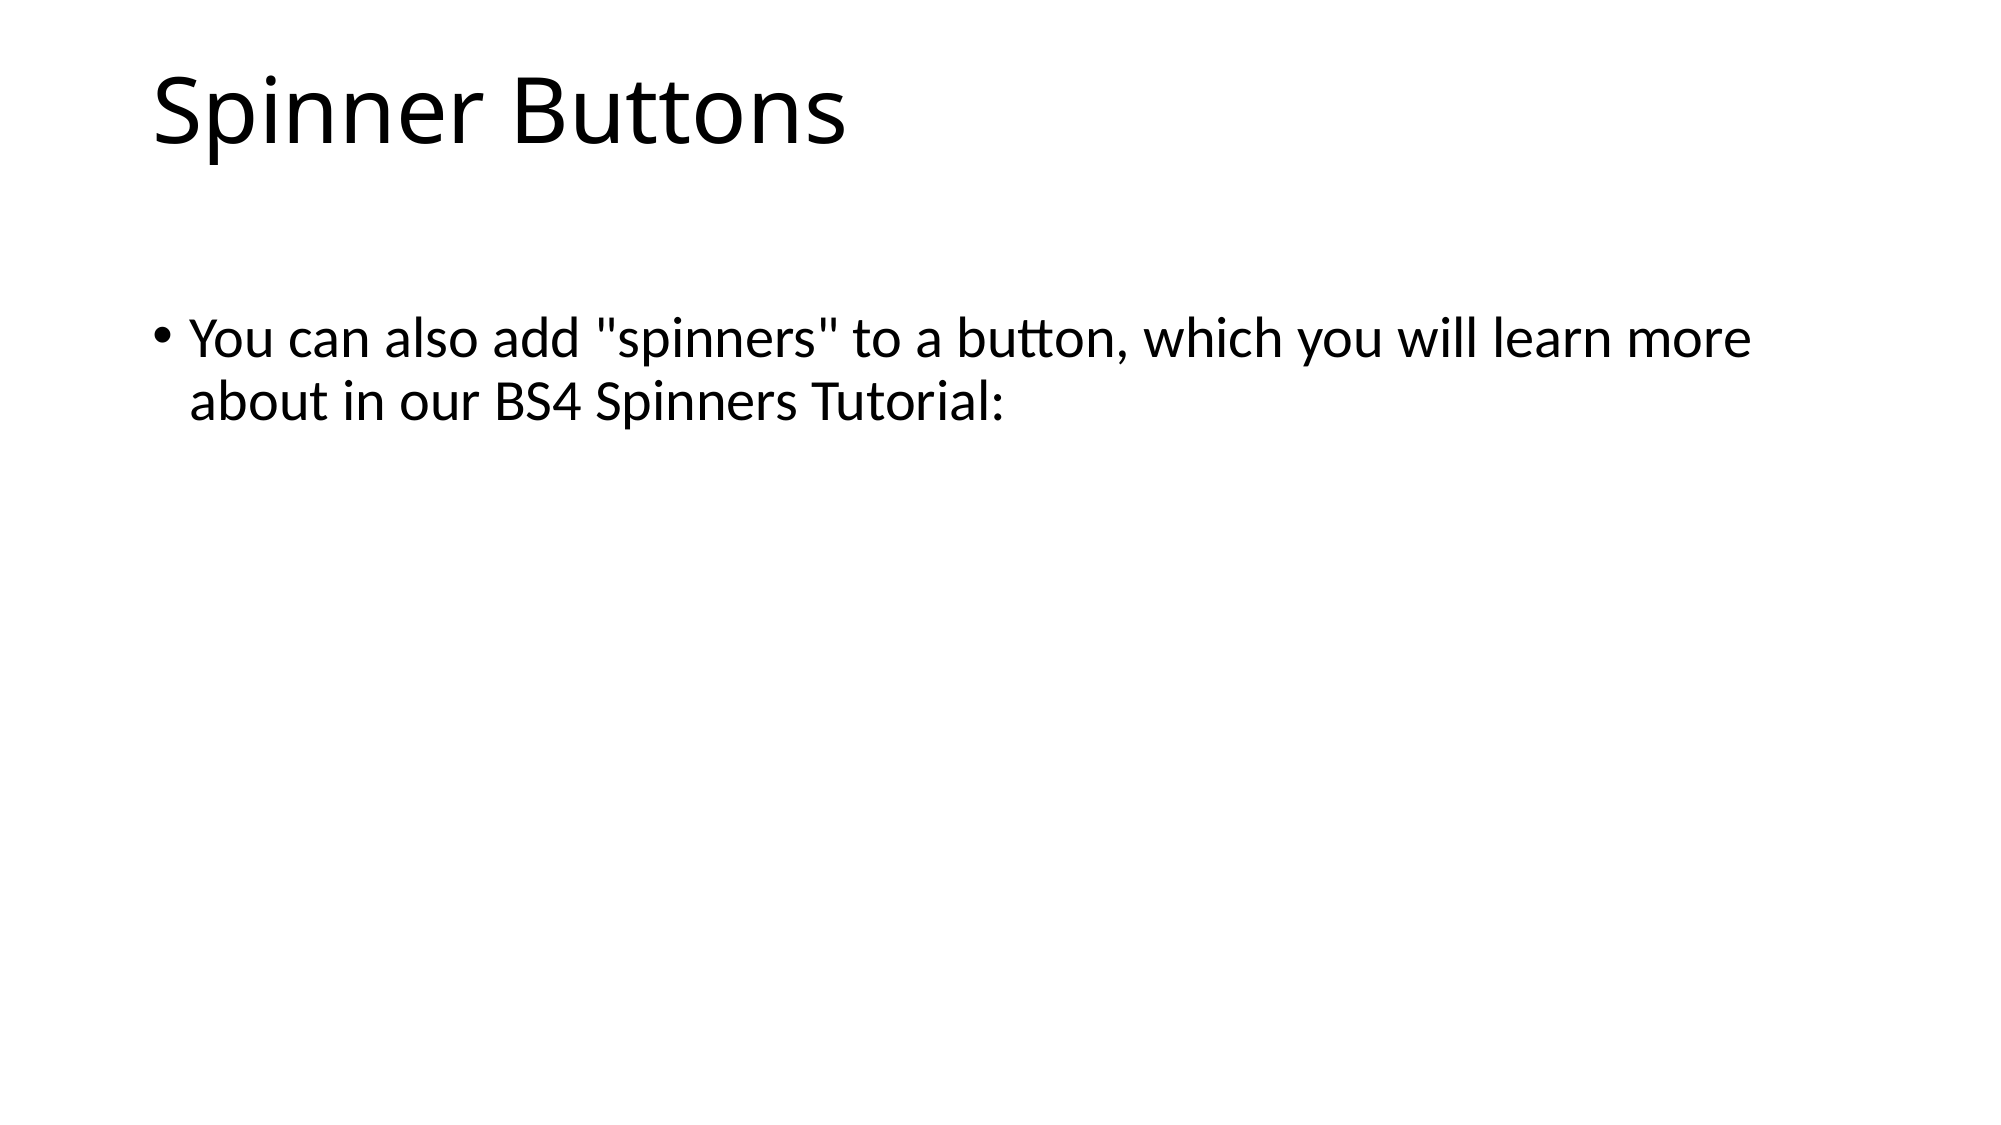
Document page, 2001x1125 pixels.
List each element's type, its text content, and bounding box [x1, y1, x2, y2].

list You can also add "spinners" to a button, which you will learn more about in our BS4 Spinners Tutorial: [137, 299, 1863, 1014]
title Spinner Buttons [137, 59, 1863, 278]
